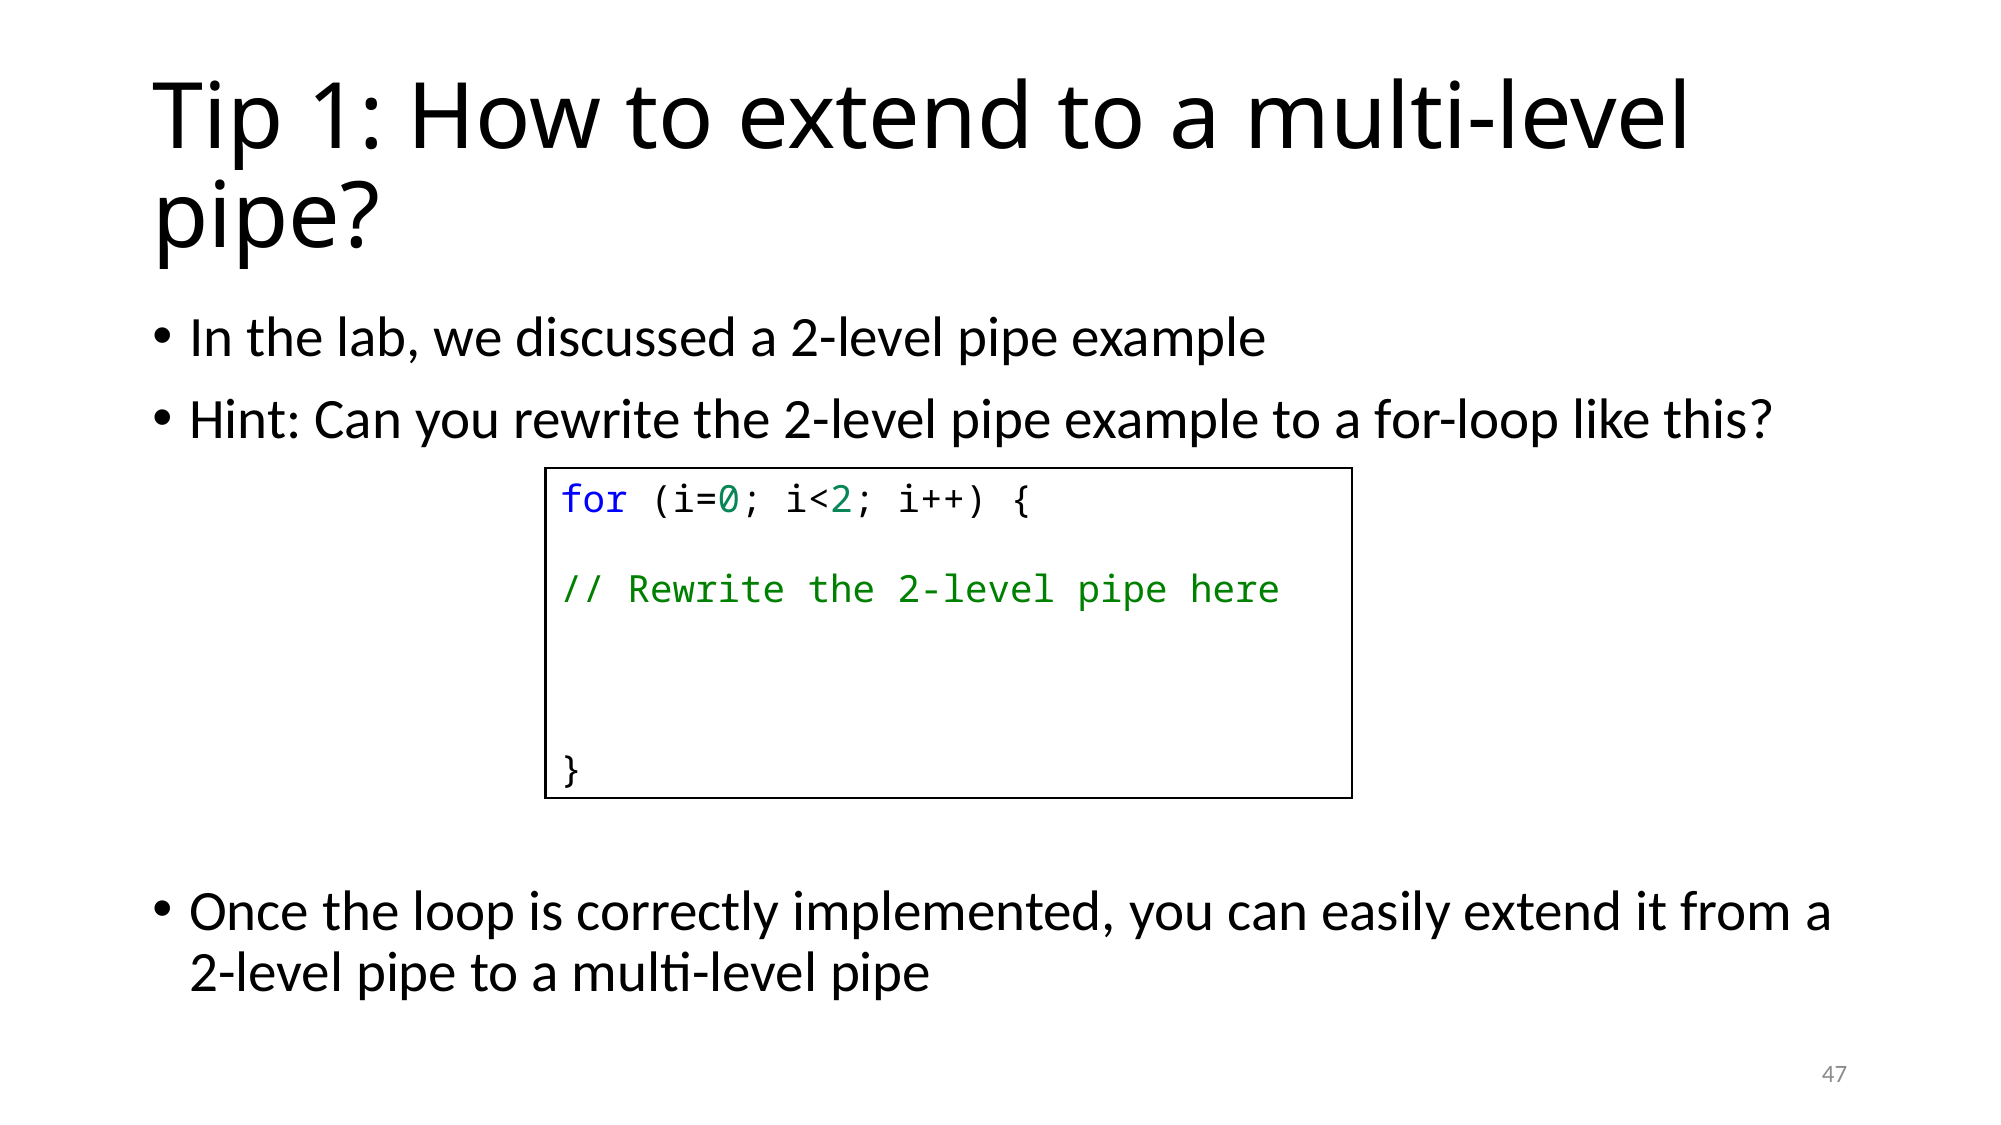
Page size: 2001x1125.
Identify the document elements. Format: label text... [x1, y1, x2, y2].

slide_number 47 [1412, 1042, 1863, 1103]
text_box for (i=0; i<2; i++) { // Rewrite the 2-level pipe here } [544, 467, 1353, 799]
list In the lab, we discussed a 2-level pipe example Hint: Can you rewrite the 2-level pipe example to a for-loop like this? Once the loop is correctly implemented, you can easily extend it from a 2-level pipe to a multi-level pipe [137, 299, 1863, 1014]
title Tip 1: How to extend to a multi-level pipe? [137, 59, 1863, 278]
